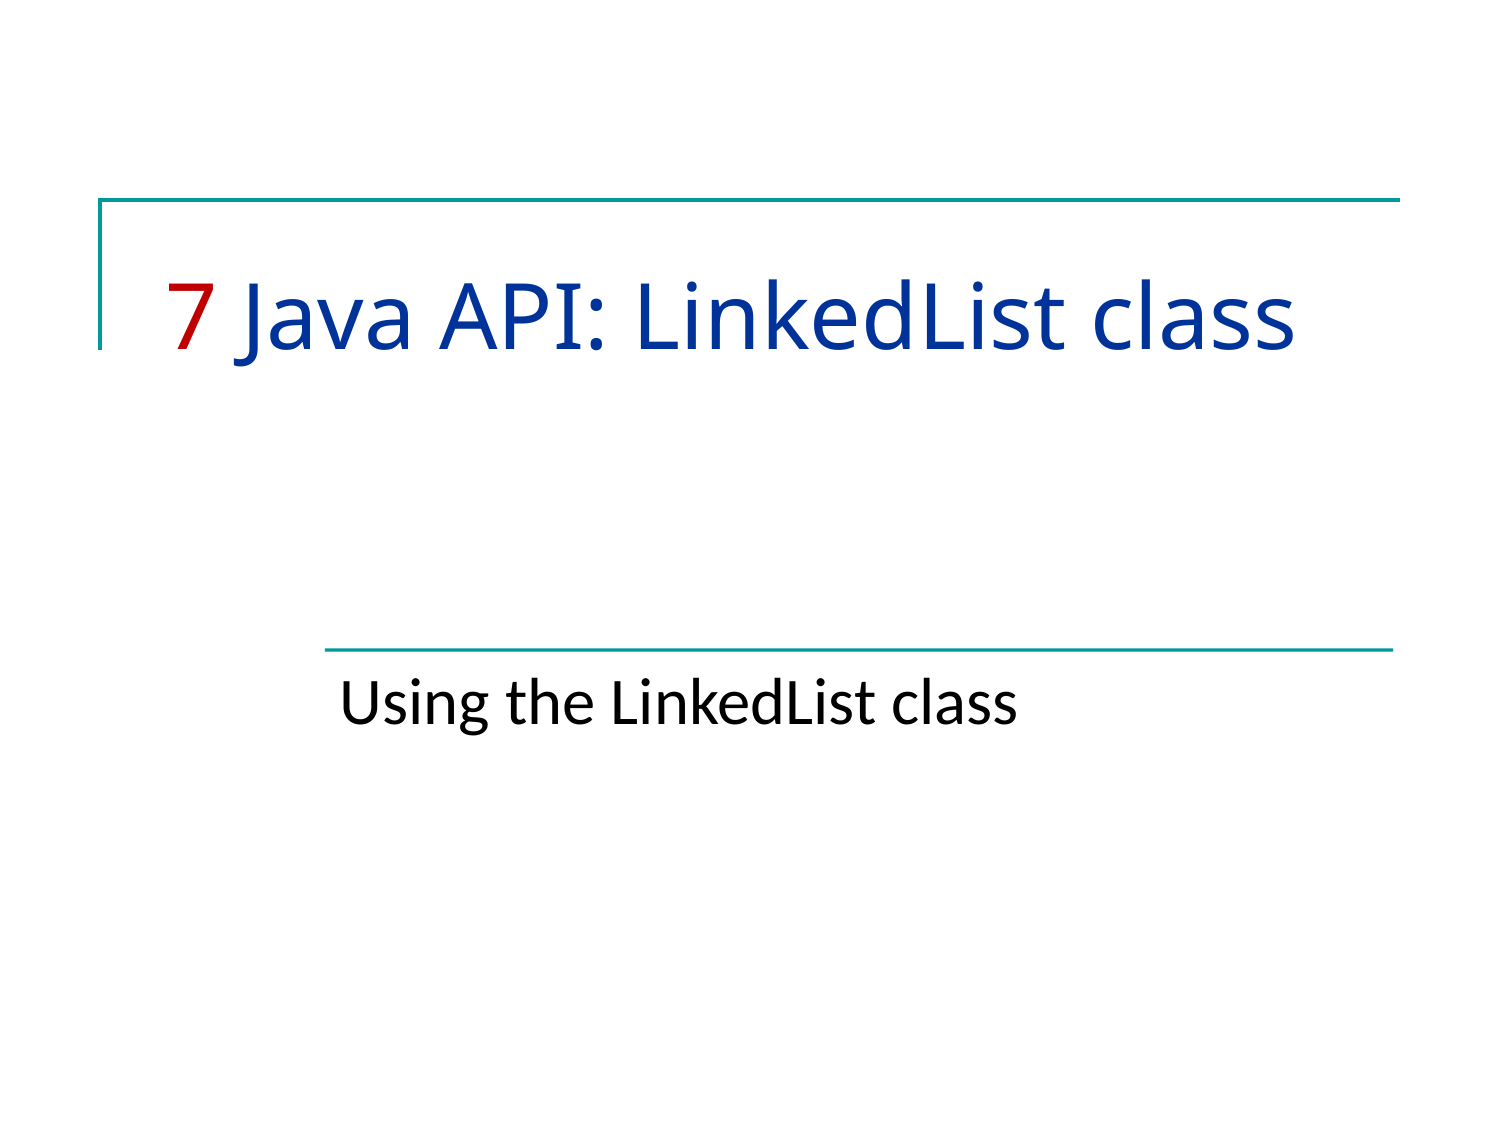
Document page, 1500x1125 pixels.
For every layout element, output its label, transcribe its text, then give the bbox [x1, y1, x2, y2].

title 7 Java API: LinkedList class [149, 249, 1438, 538]
subtitle Using the LinkedList class [324, 649, 1401, 938]
